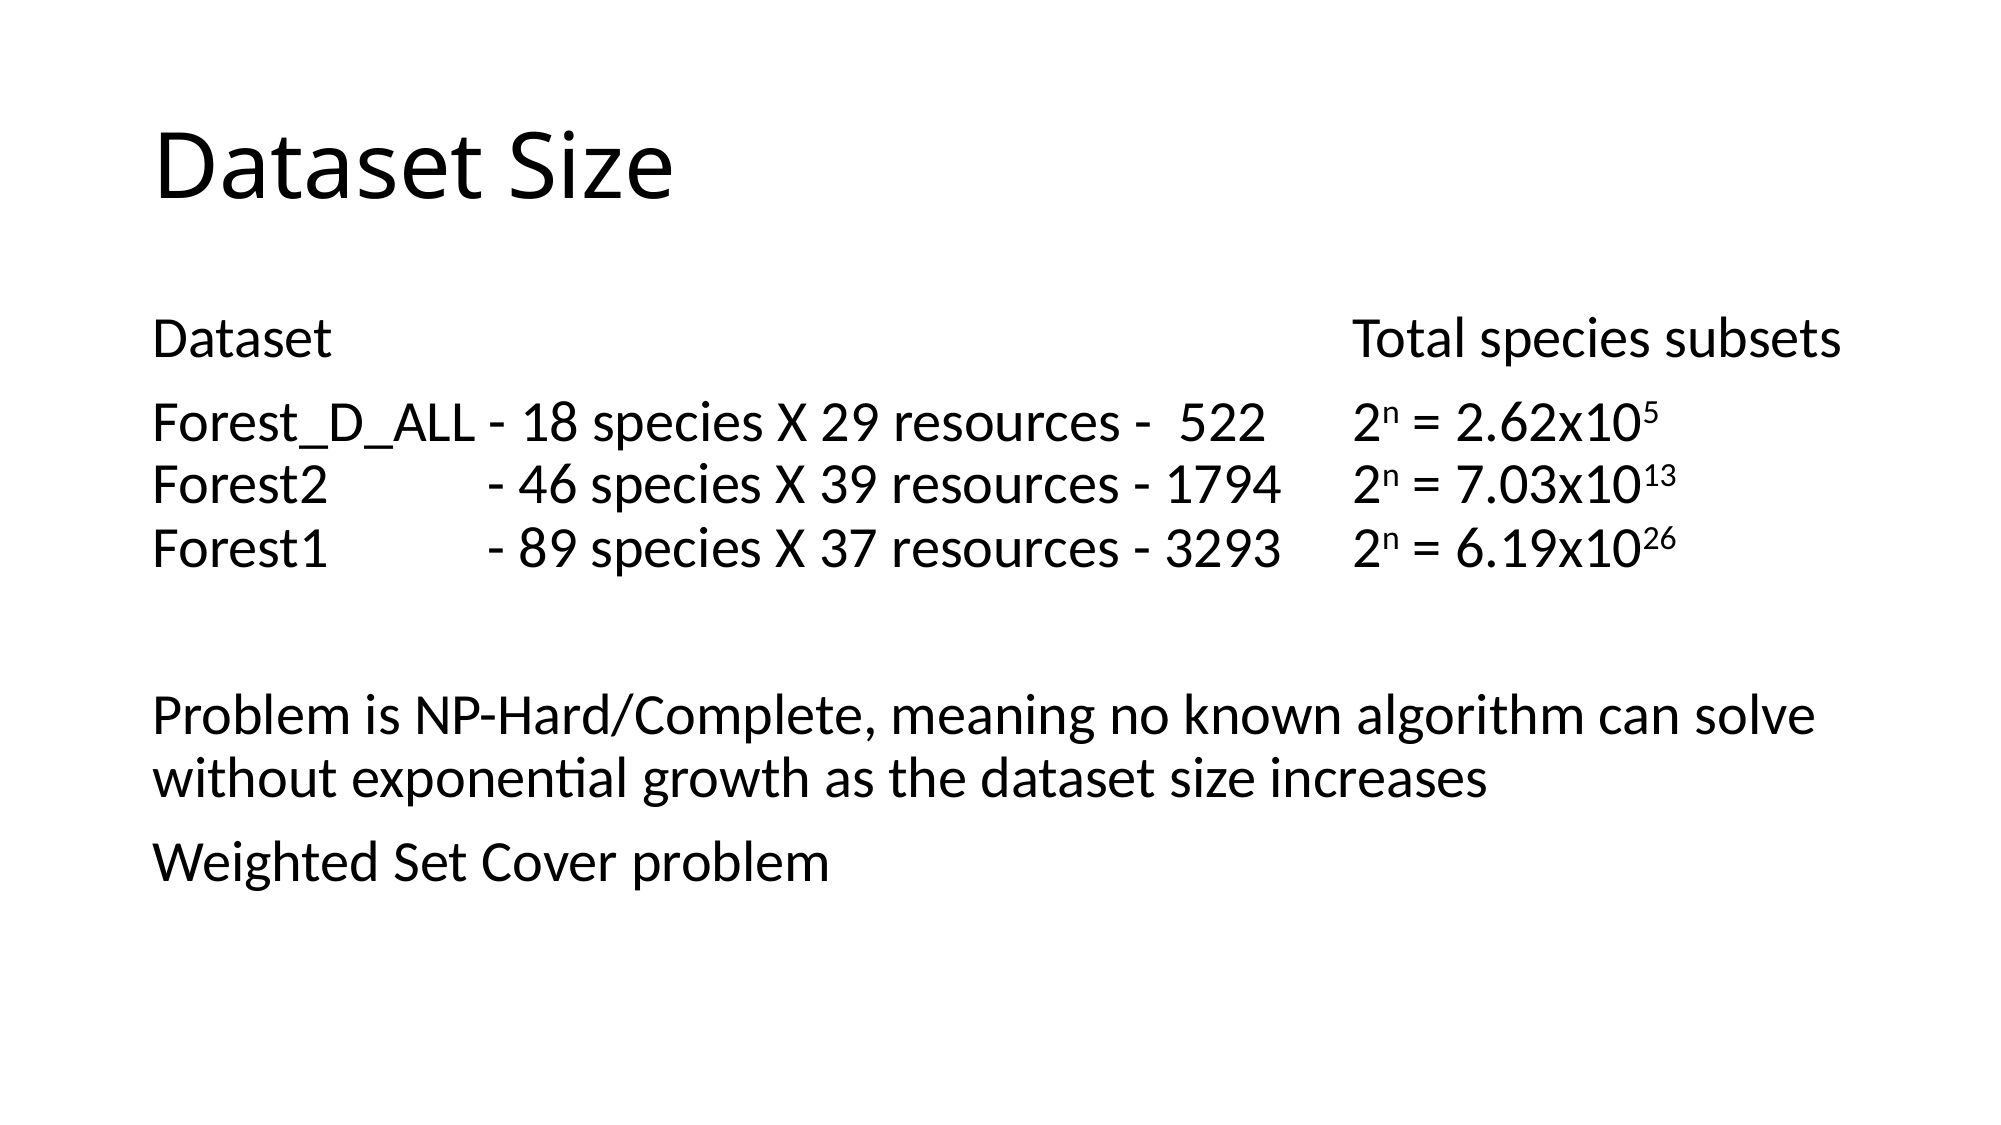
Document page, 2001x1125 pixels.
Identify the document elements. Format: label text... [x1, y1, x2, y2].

list Dataset Total species subsets Forest_D_ALL - 18 species X 29 resources - 522 2n = 2.62x105 Forest2 - 46 species X 39 resources - 1794 2n = 7.03x1013 Forest1 - 89 species X 37 resources - 3293 2n = 6.19x1026 Problem is NP-Hard/Complete, meaning no known algorithm can solve without exponential growth as the dataset size increases Weighted Set Cover problem [137, 299, 1863, 1014]
title Dataset Size [137, 59, 1863, 278]
